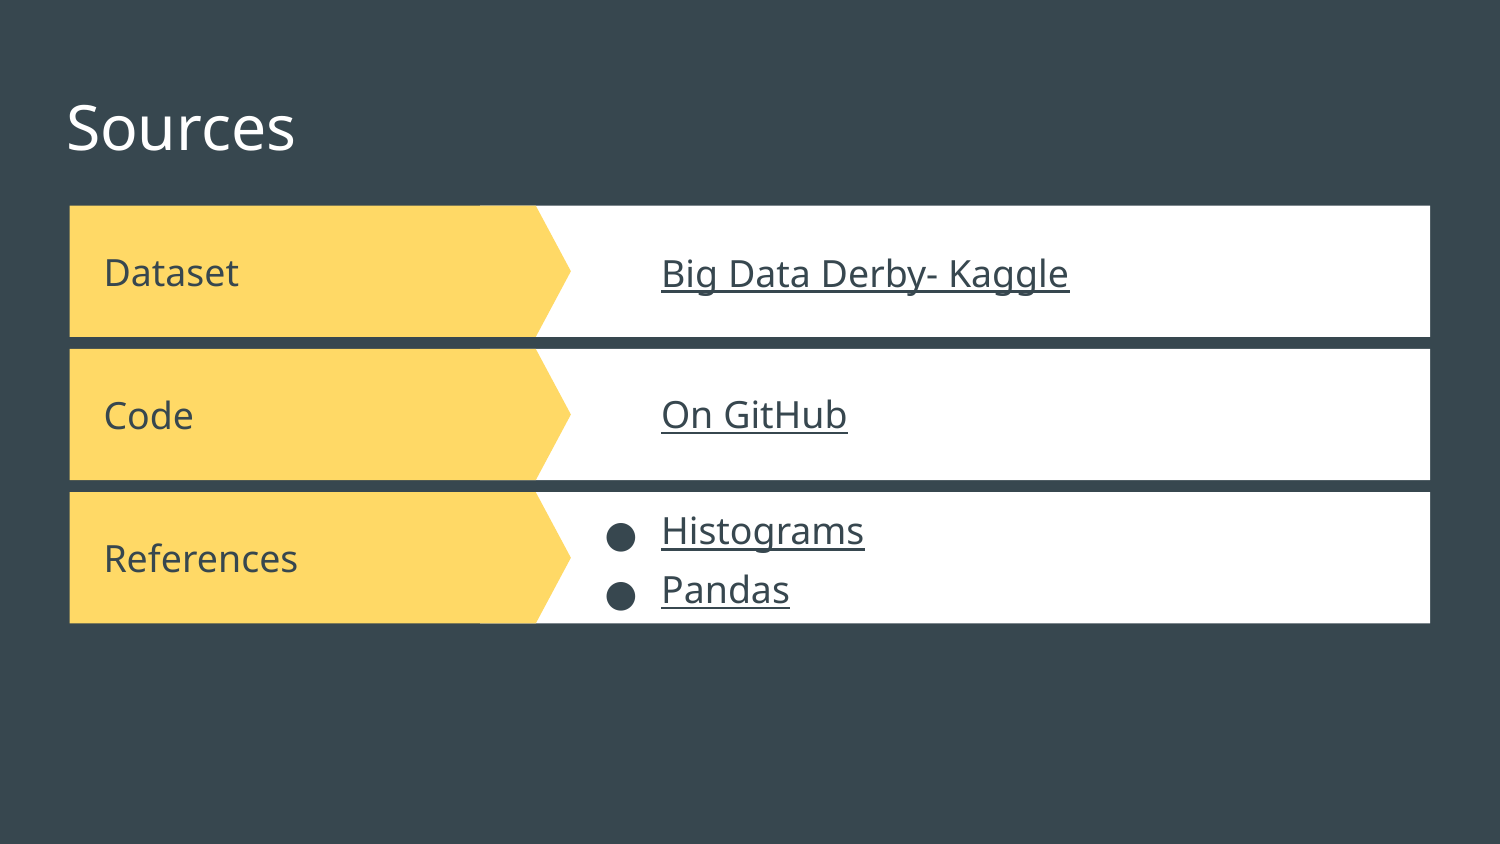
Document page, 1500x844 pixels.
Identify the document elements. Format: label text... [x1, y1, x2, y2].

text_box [69, 205, 1431, 338]
title Sources [51, 72, 1449, 167]
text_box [69, 491, 1431, 624]
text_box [69, 348, 1431, 481]
